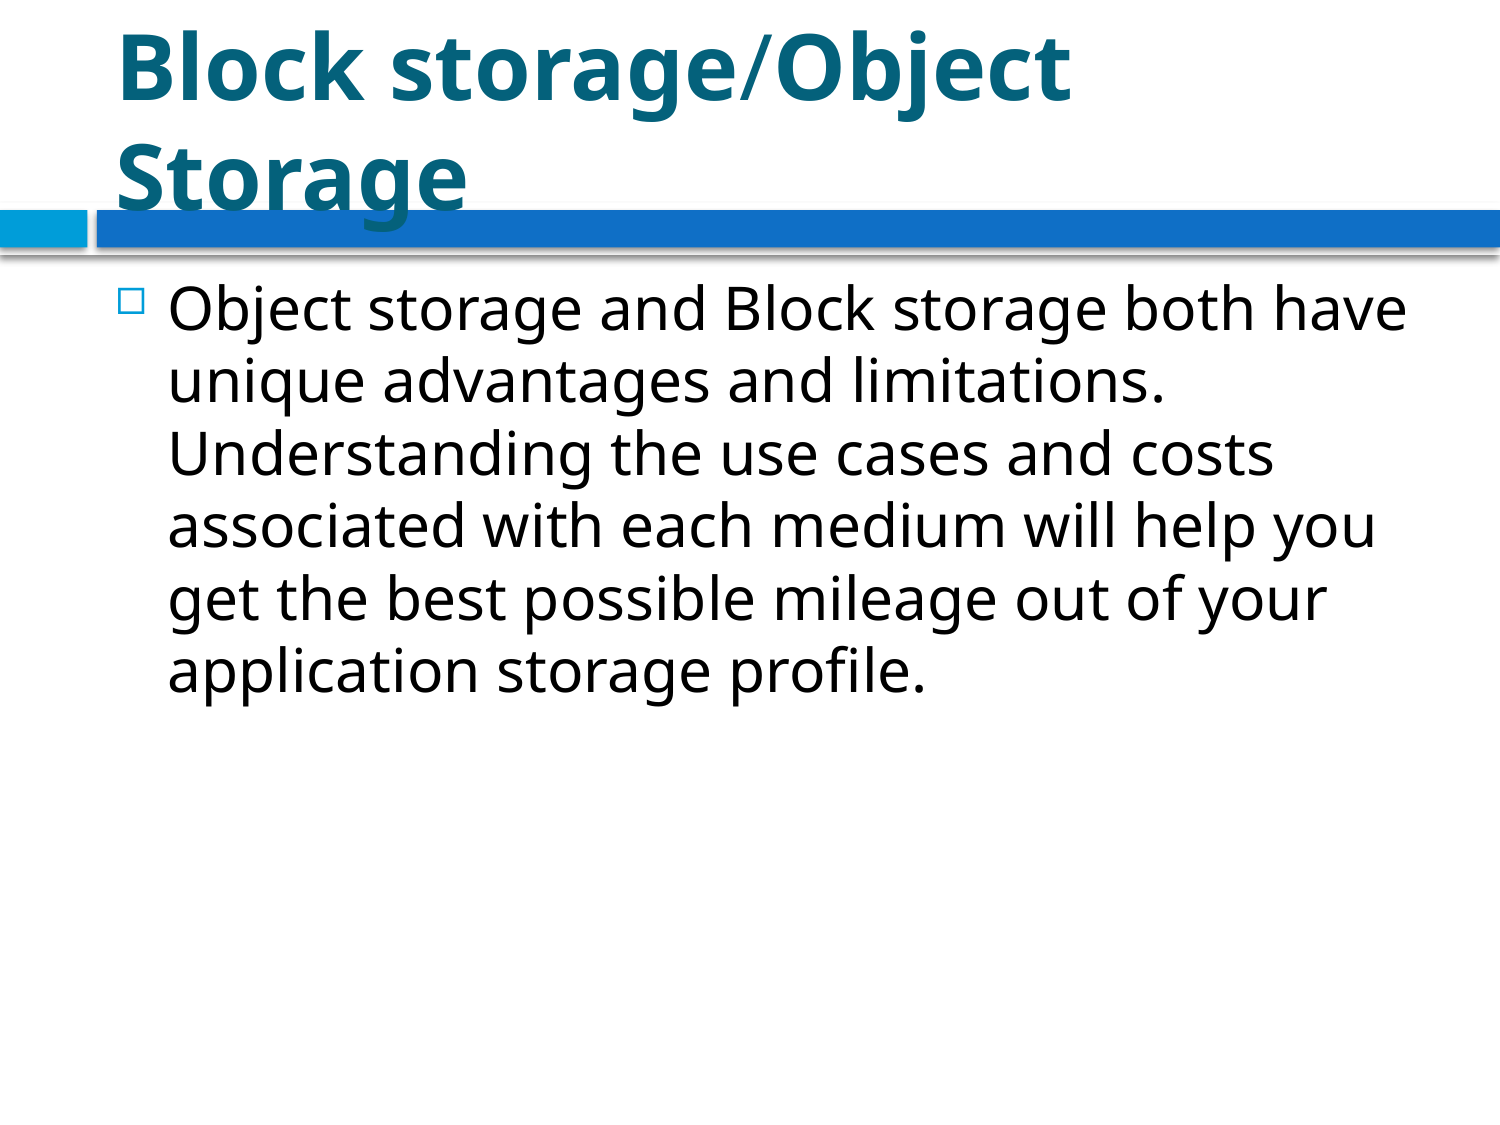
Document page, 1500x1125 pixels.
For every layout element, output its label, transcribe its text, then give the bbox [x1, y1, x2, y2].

list Object storage and Block storage both have unique advantages and limitations. Understanding the use cases and costs associated with each medium will help you get the best possible mileage out of your application storage profile. [100, 262, 1438, 1000]
title Block storage/Object Storage [100, 37, 1438, 200]
